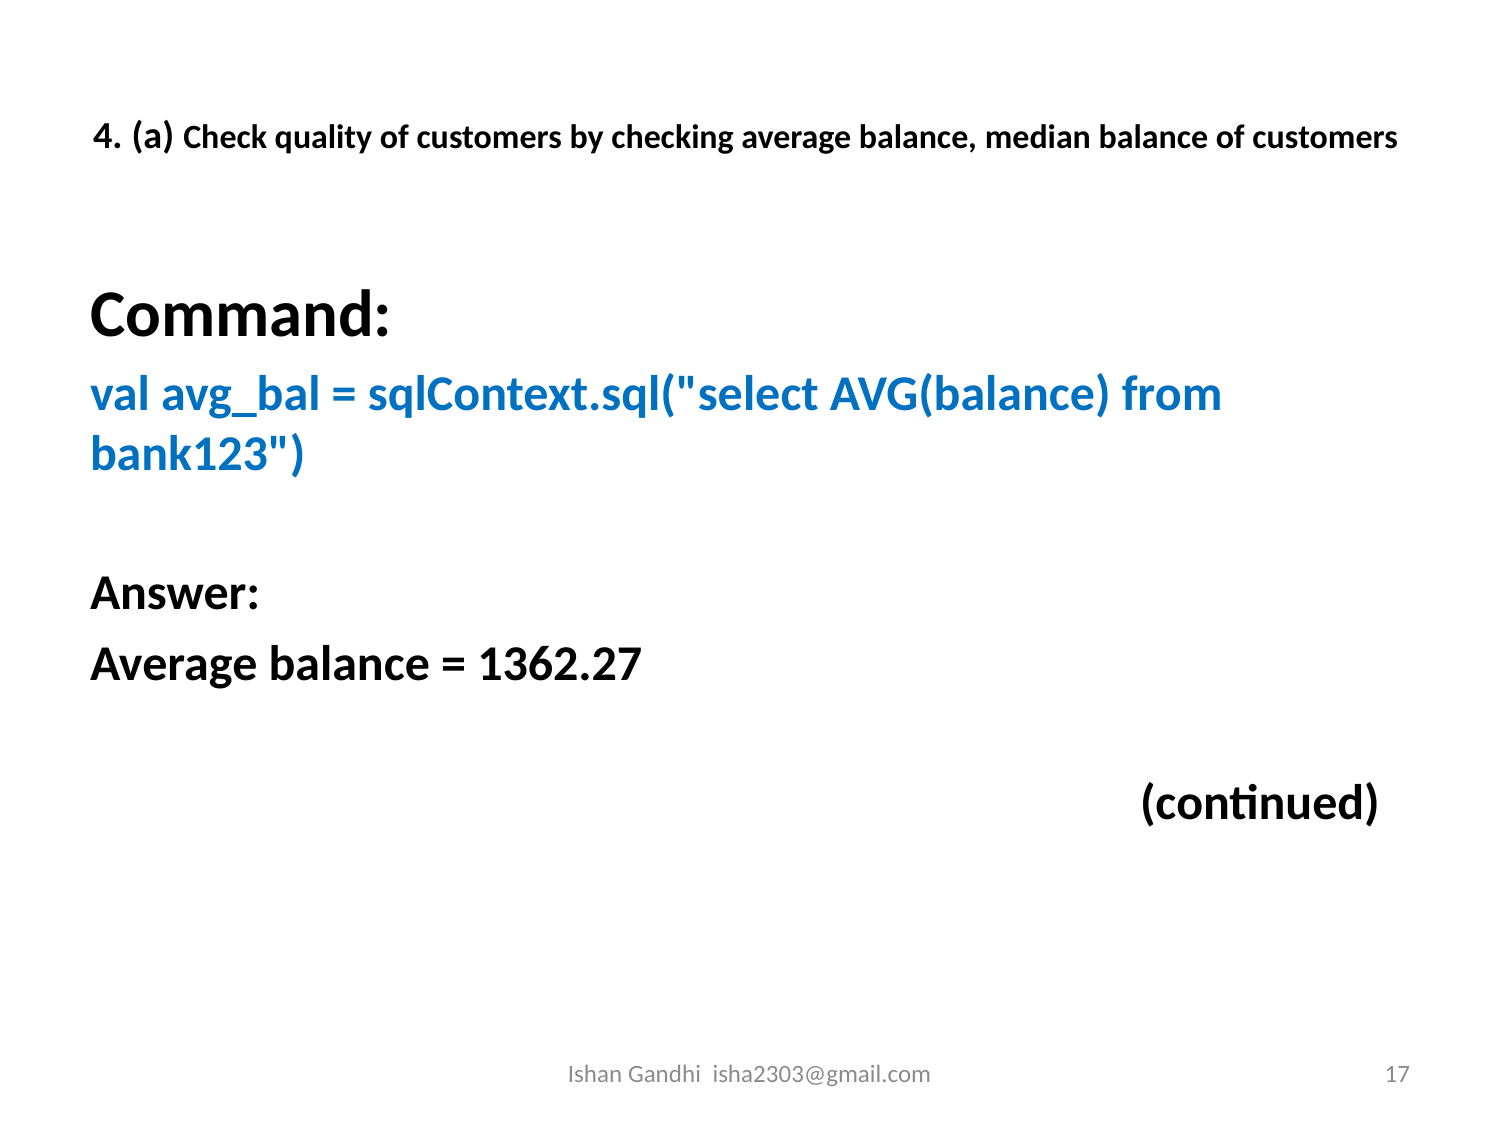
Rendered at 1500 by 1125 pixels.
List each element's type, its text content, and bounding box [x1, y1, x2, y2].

title 4. (a) Check quality of customers by checking average balance, median balance of customers [75, 45, 1425, 233]
slide_number 17 [1074, 1042, 1425, 1103]
footer Ishan Gandhi isha2303@gmail.com [512, 1042, 988, 1103]
list Command: val avg_bal = sqlContext.sql("select AVG(balance) from bank123") Answer: Average balance = 1362.27 (continued) [75, 262, 1425, 1005]
